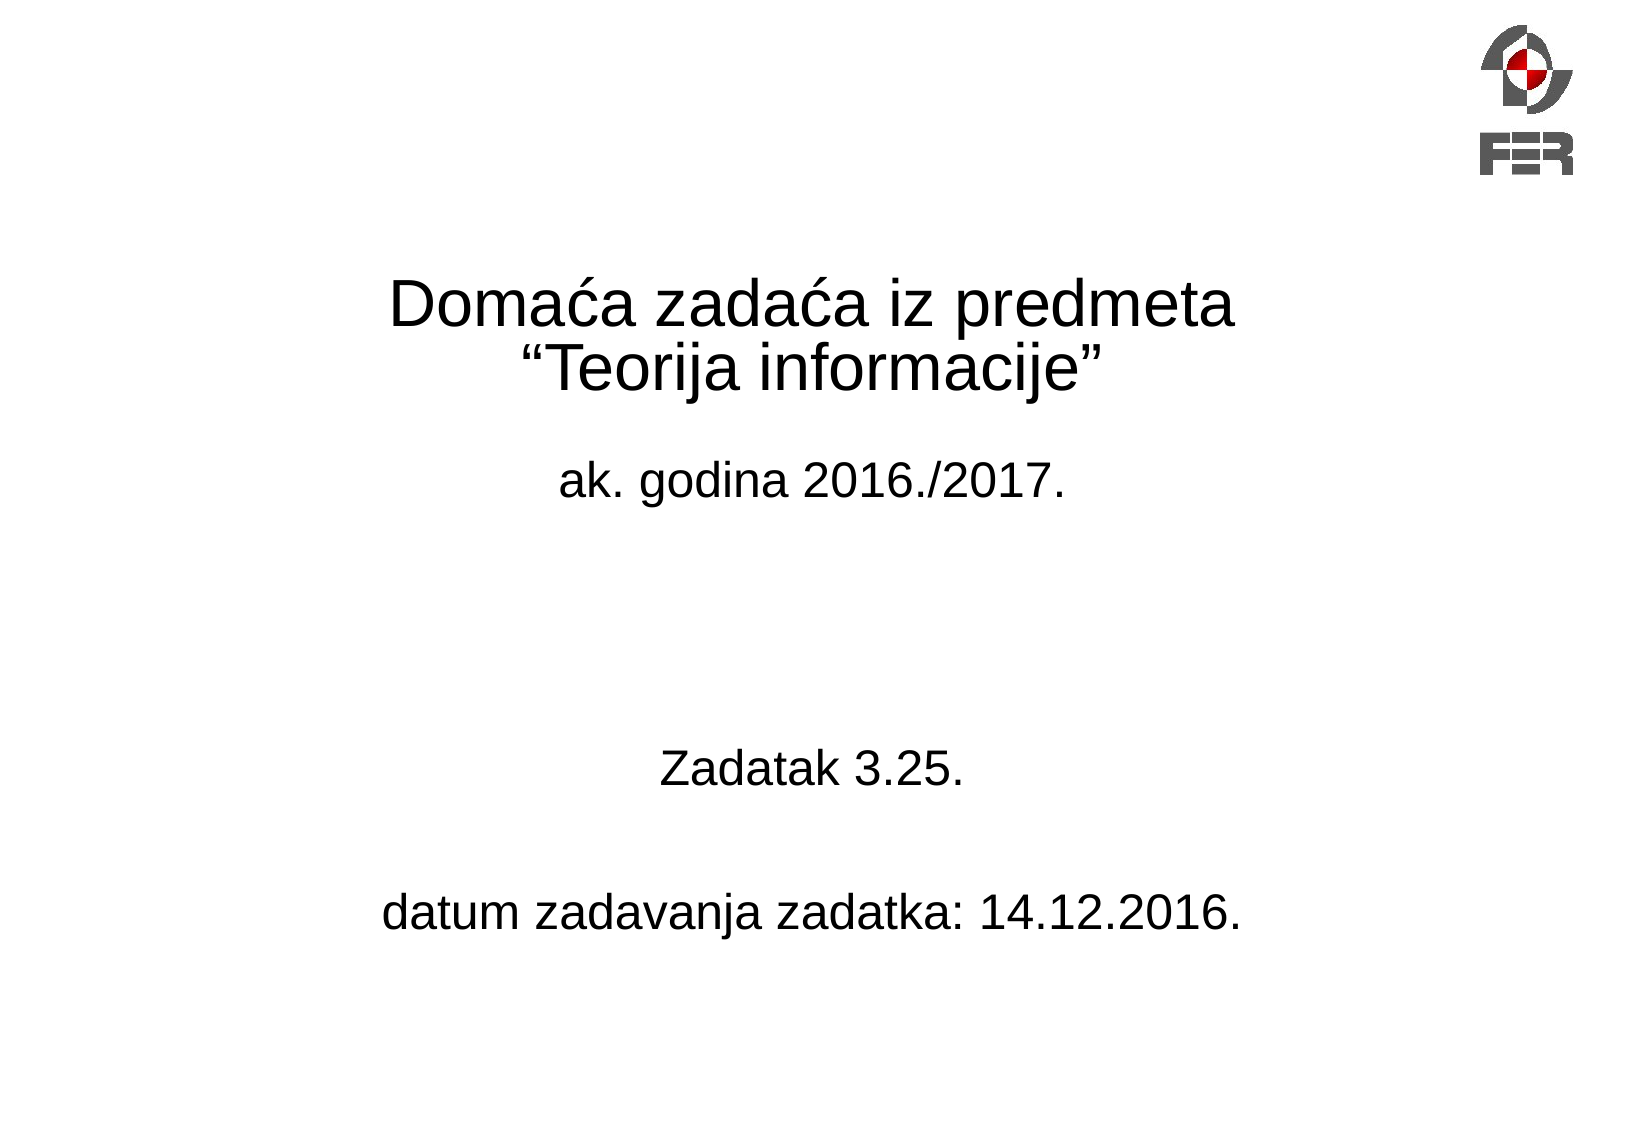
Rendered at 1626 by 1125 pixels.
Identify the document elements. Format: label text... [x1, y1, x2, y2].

picture [1480, 24, 1573, 175]
title Domaća zadaća iz predmeta “Teorija informacije” ak. godina 2016./2017. Zadatak 3.25. datum zadavanja zadatka: 14.12.2016. [121, 187, 1504, 1088]
